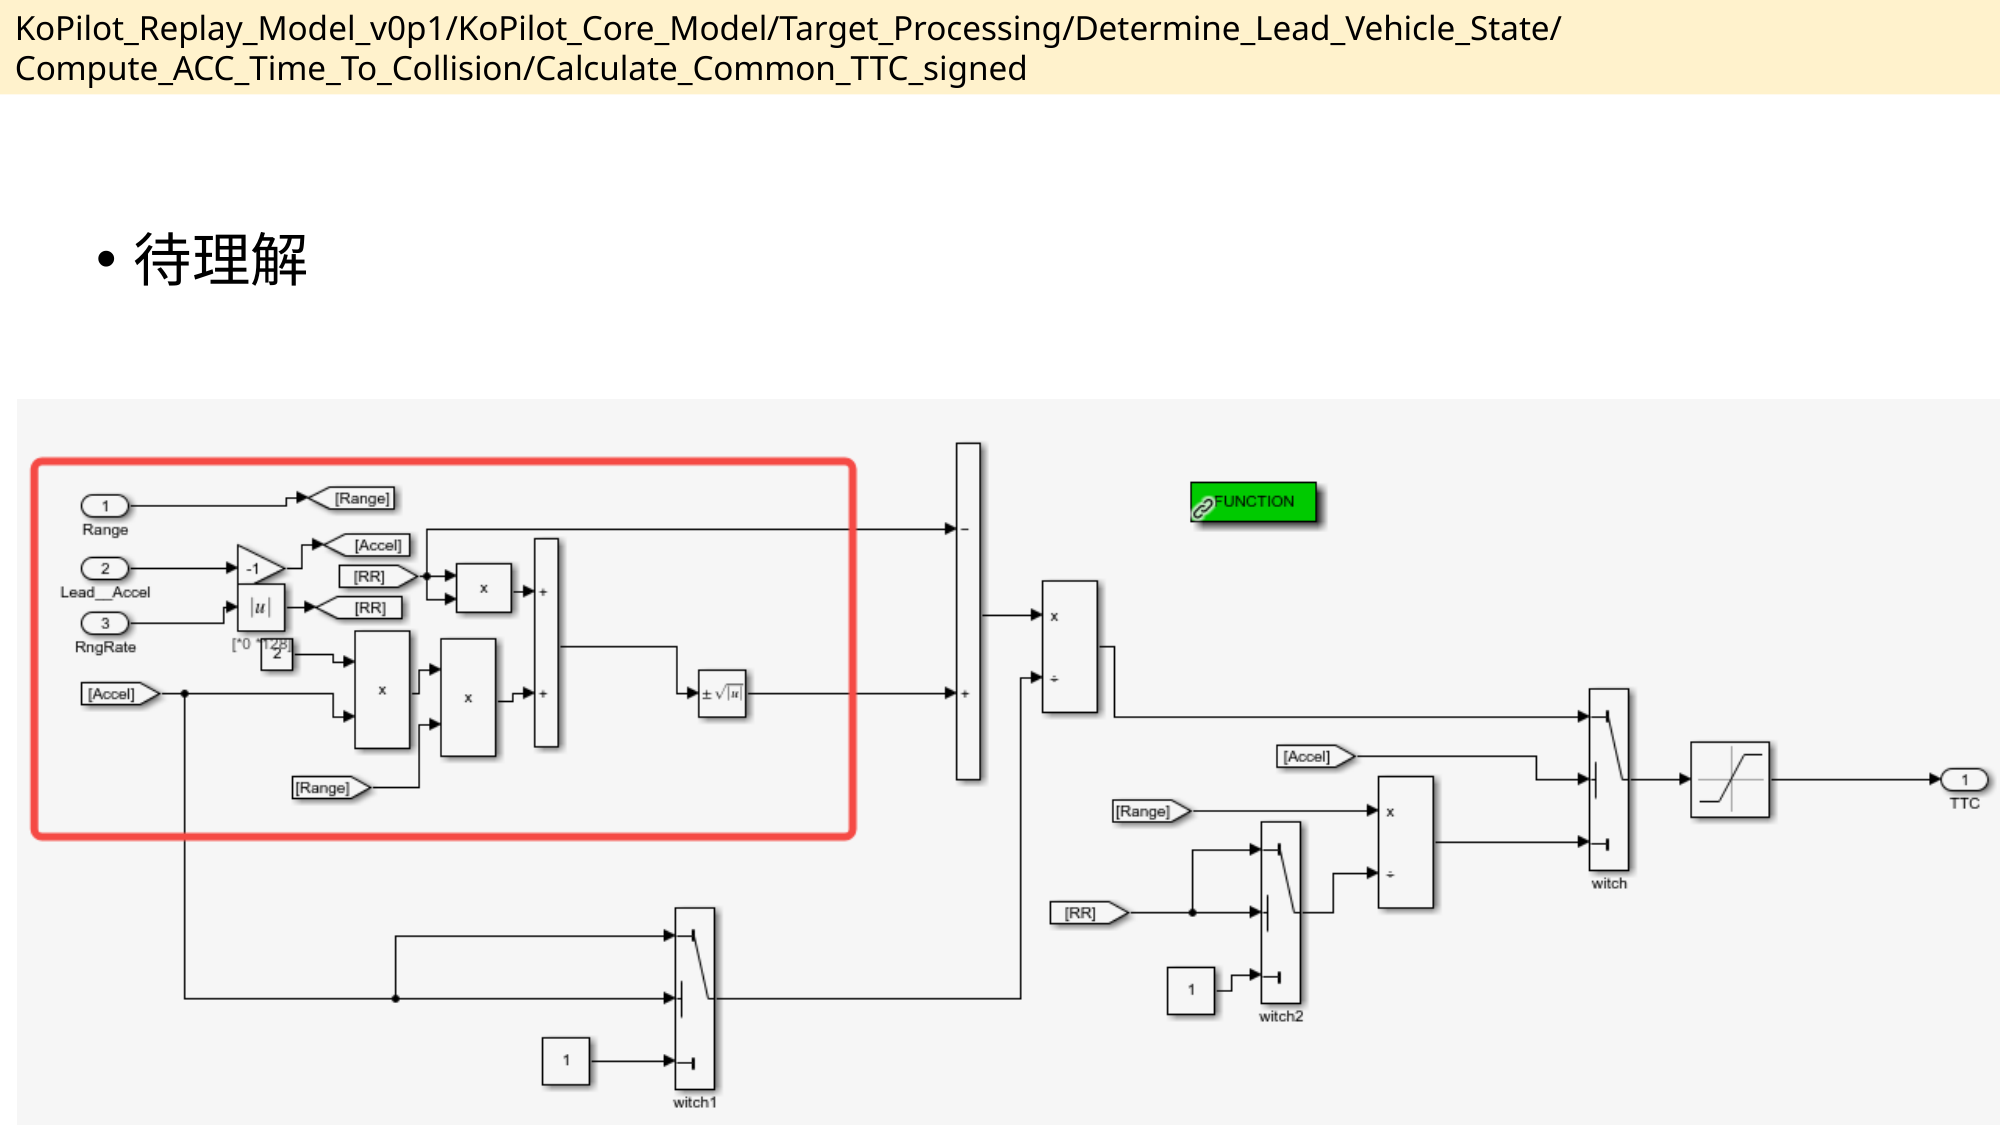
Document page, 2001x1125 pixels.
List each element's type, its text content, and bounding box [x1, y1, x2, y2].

picture [17, 399, 2000, 1125]
text_box KoPilot_Replay_Model_v0p1/KoPilot_Core_Model/Target_Processing/Determine_Lead_Vehicle_State/Compute_ACC_Time_To_Collision/Calculate_Common_TTC_signed [0, 0, 2000, 95]
list 待理解 [81, 223, 1807, 320]
